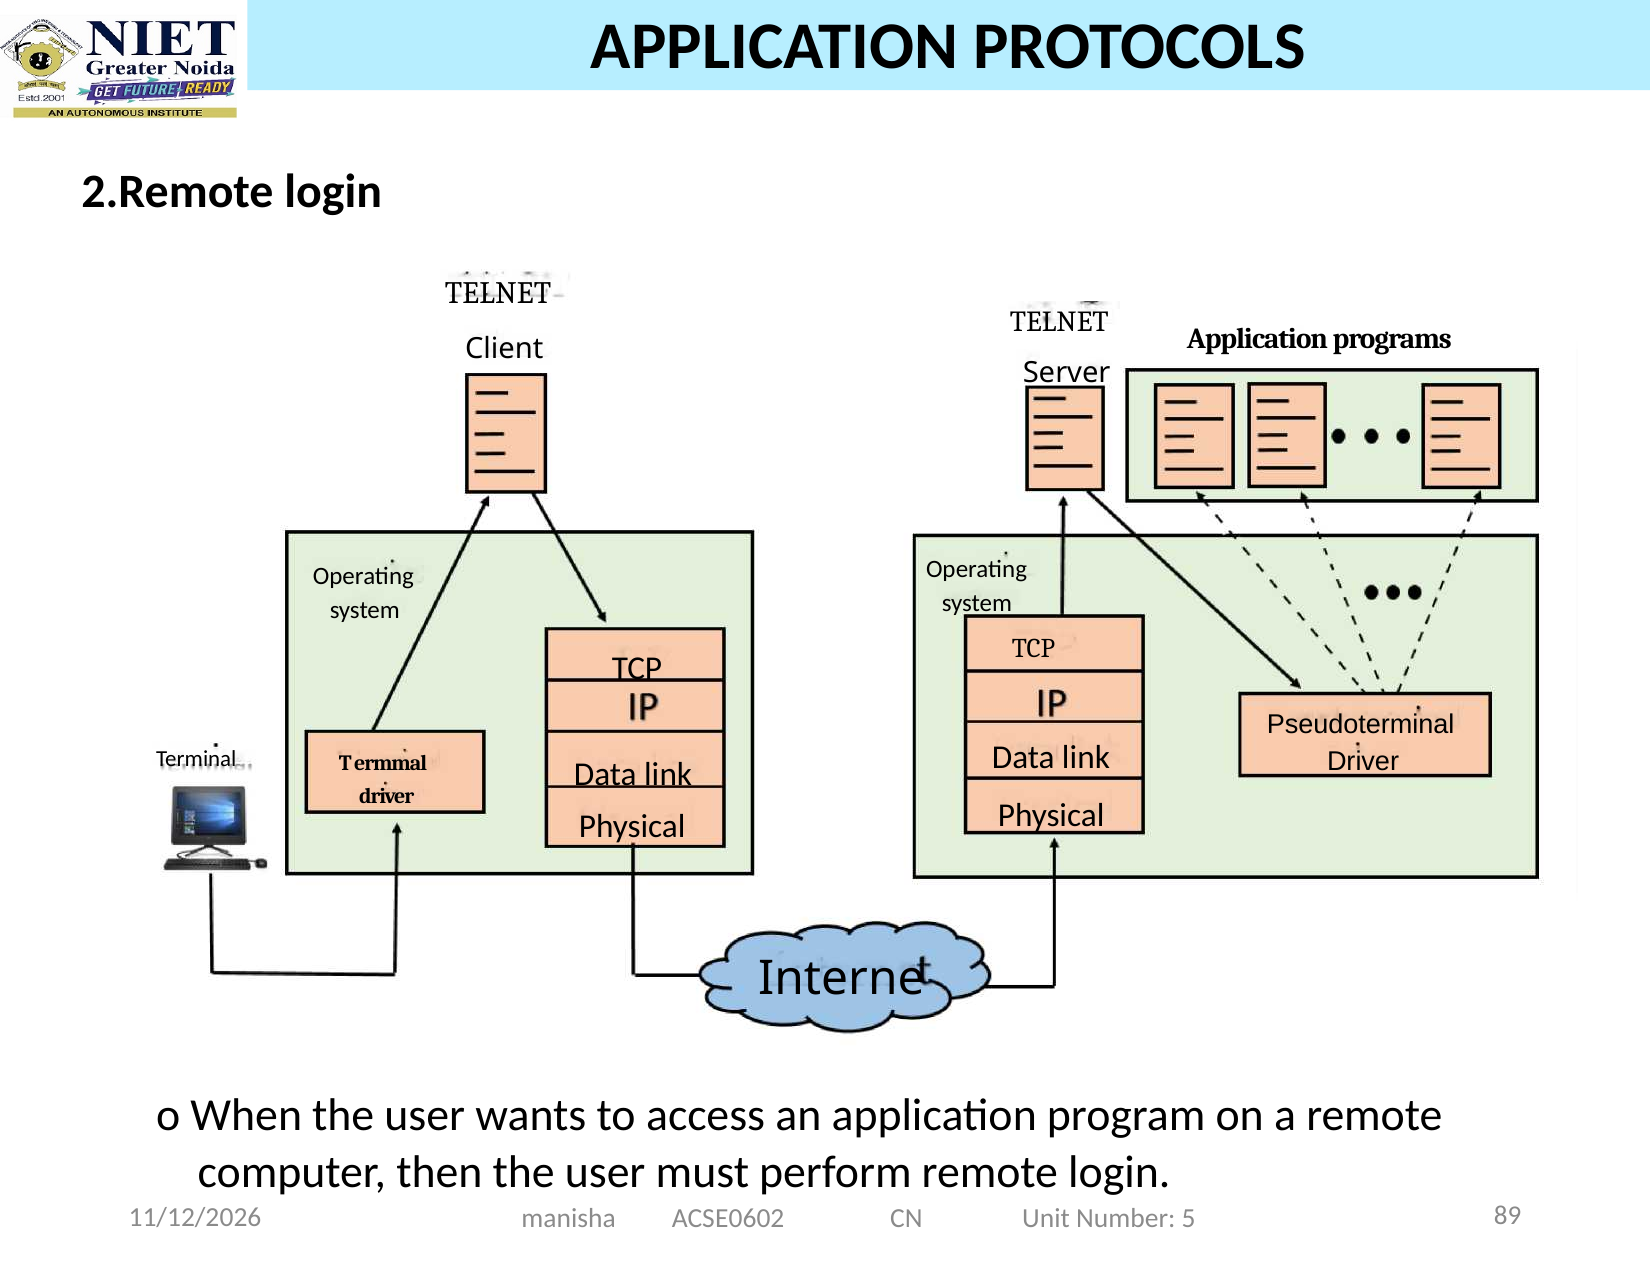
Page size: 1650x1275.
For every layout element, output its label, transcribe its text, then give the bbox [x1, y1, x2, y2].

text_box o When the user wants to access an application program on a remote computer, then the user must perform remote login. [155, 1080, 1576, 1187]
text_box 2.Remote login [81, 159, 386, 207]
picture [120, 229, 1578, 1050]
title APPLICATION PROTOCOLS [247, 0, 1650, 91]
picture [0, 0, 237, 146]
slide_number 89 [1433, 1179, 1537, 1248]
footer manisha ACSE0602 CN Unit Number: 5 [405, 1184, 1314, 1250]
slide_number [113, 1181, 300, 1250]
